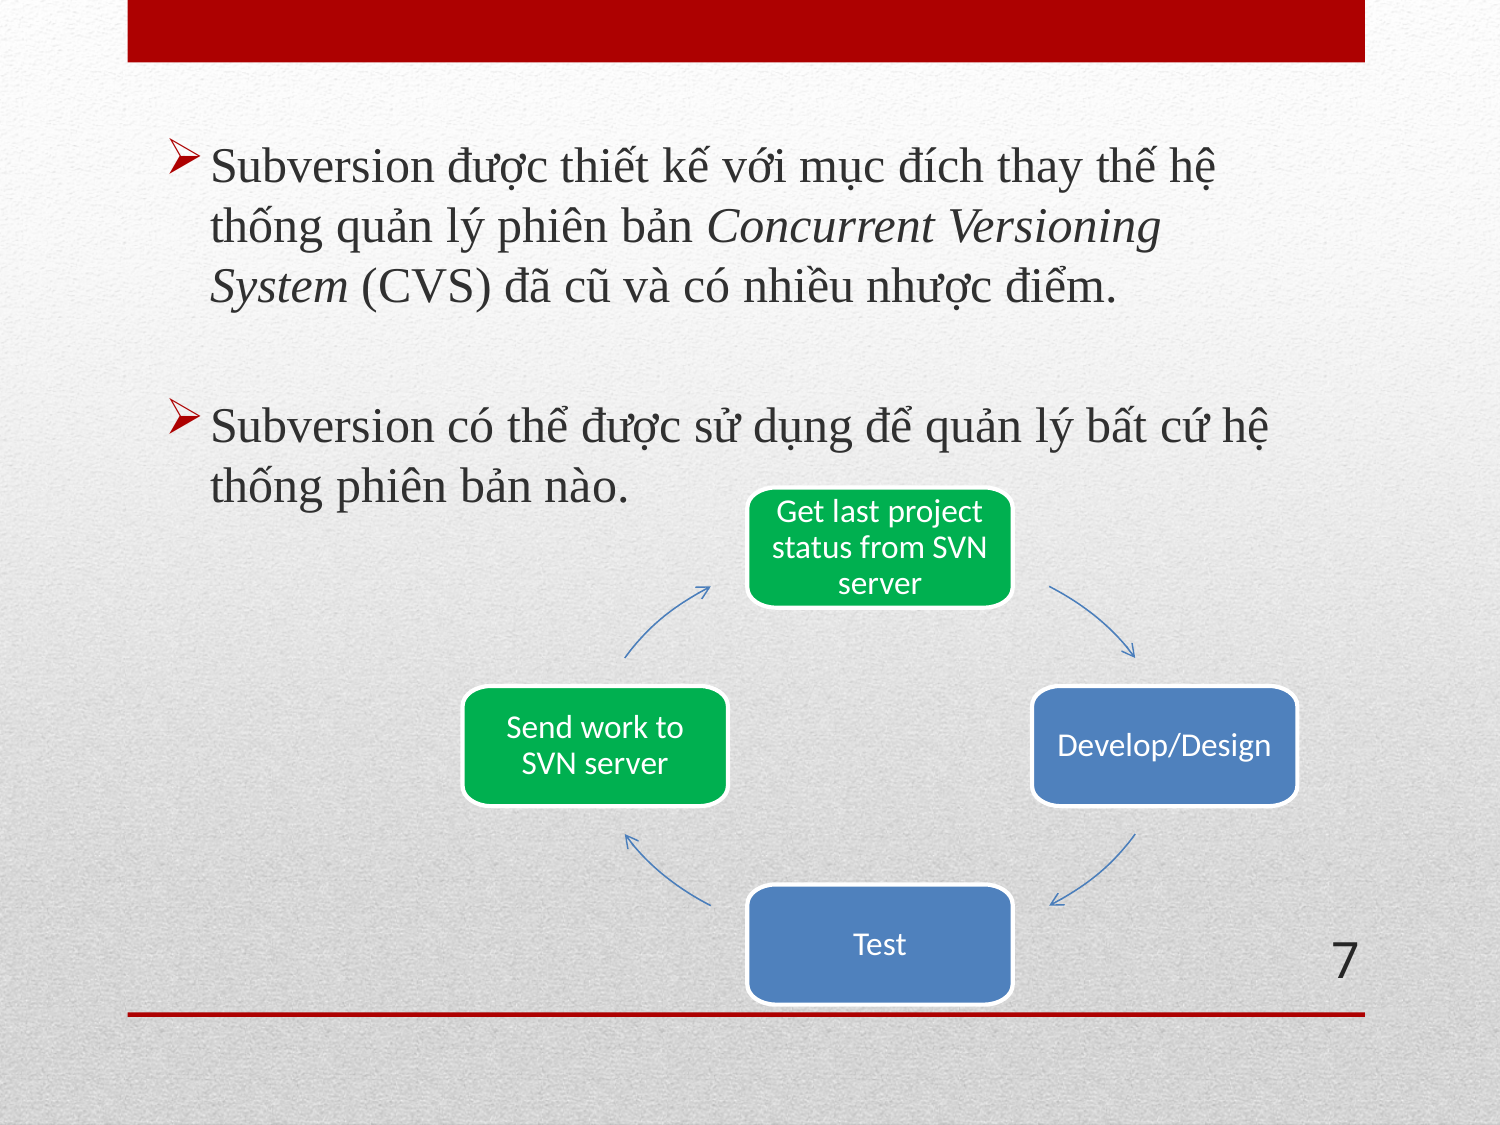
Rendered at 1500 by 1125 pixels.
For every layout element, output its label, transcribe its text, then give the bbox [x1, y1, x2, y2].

slide_number 7 [1302, 933, 1375, 993]
list Subversion được thiết kế với mục đích thay thế hệ thống quản lý phiên bản Concurrent Versioning System (CVS) đã cũ và có nhiều nhược điểm. Subversion có thể được sử dụng để quản lý bất cứ hệ thống phiên bản nào. [150, 87, 1325, 838]
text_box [461, 486, 1299, 1006]
